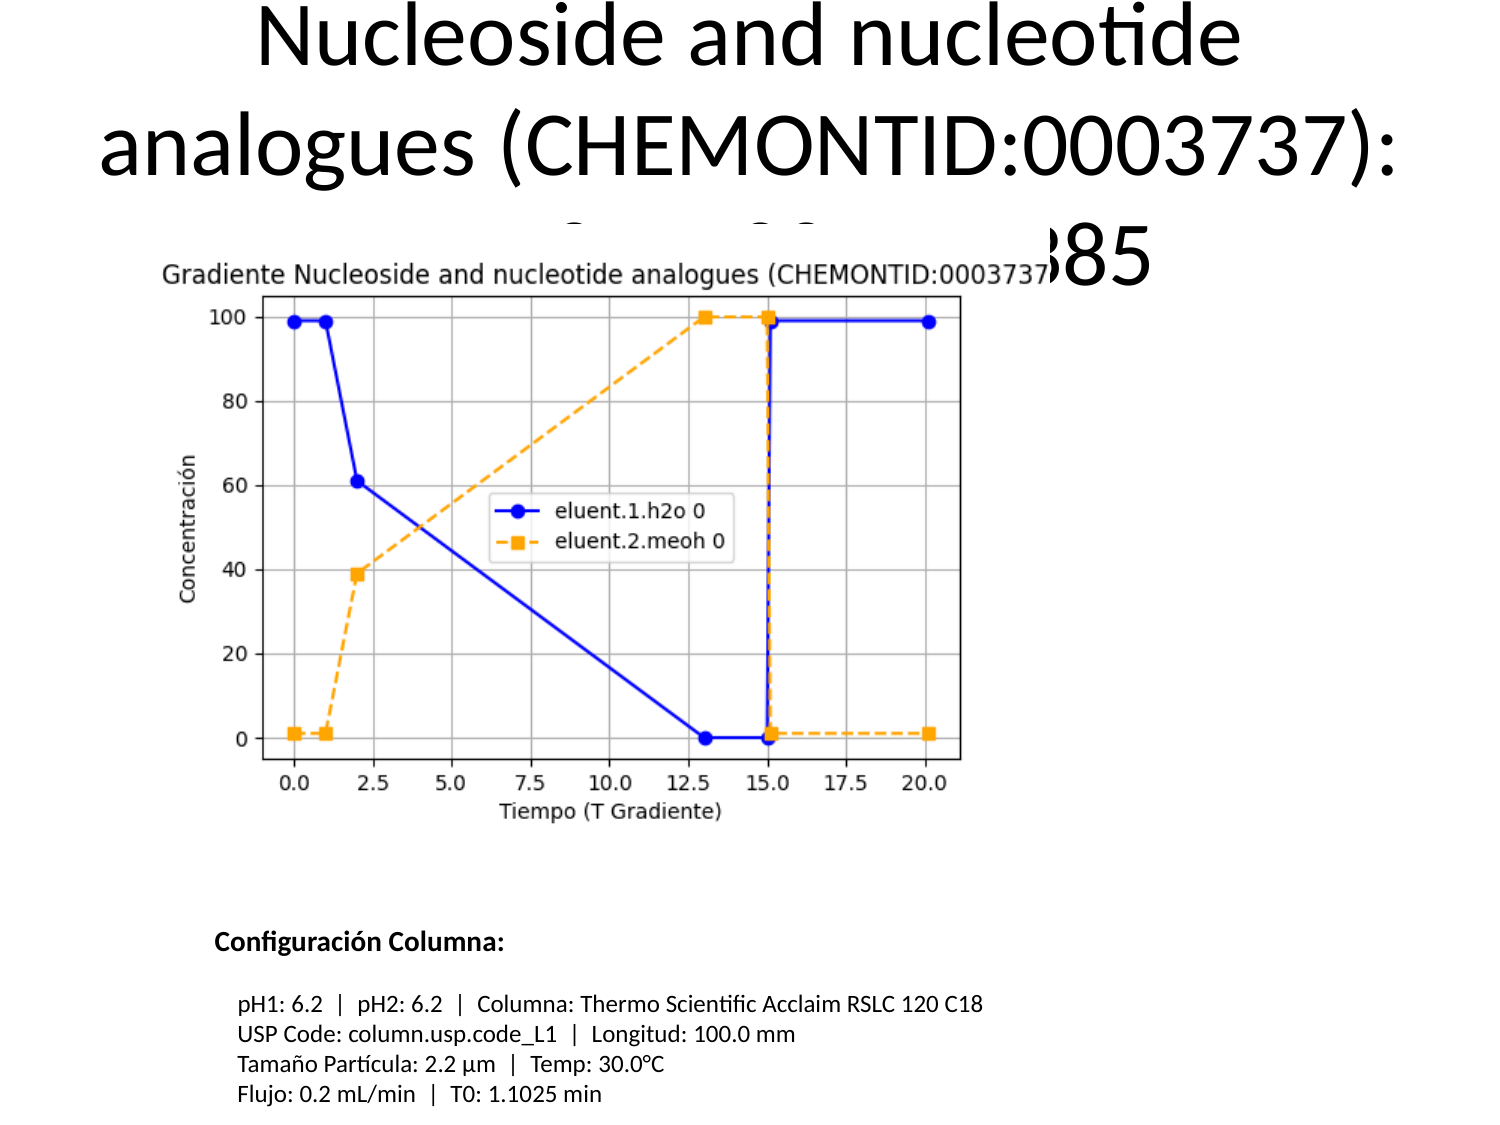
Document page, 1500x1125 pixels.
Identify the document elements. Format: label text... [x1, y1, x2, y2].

picture [149, 224, 1051, 826]
text_box Configuración Columna: pH1: 6.2 | pH2: 6.2 | Columna: Thermo Scientific Acclaim RSLC 120 C18 USP Code: column.usp.code_L1 | Longitud: 100.0 mm Tamaño Partícula: 2.2 µm | Temp: 30.0°C Flujo: 0.2 mL/min | T0: 1.1025 min [199, 869, 1001, 1125]
title Nucleoside and nucleotide analogues (CHEMONTID:0003737): 0.2138052882339385 [75, 45, 1425, 233]
